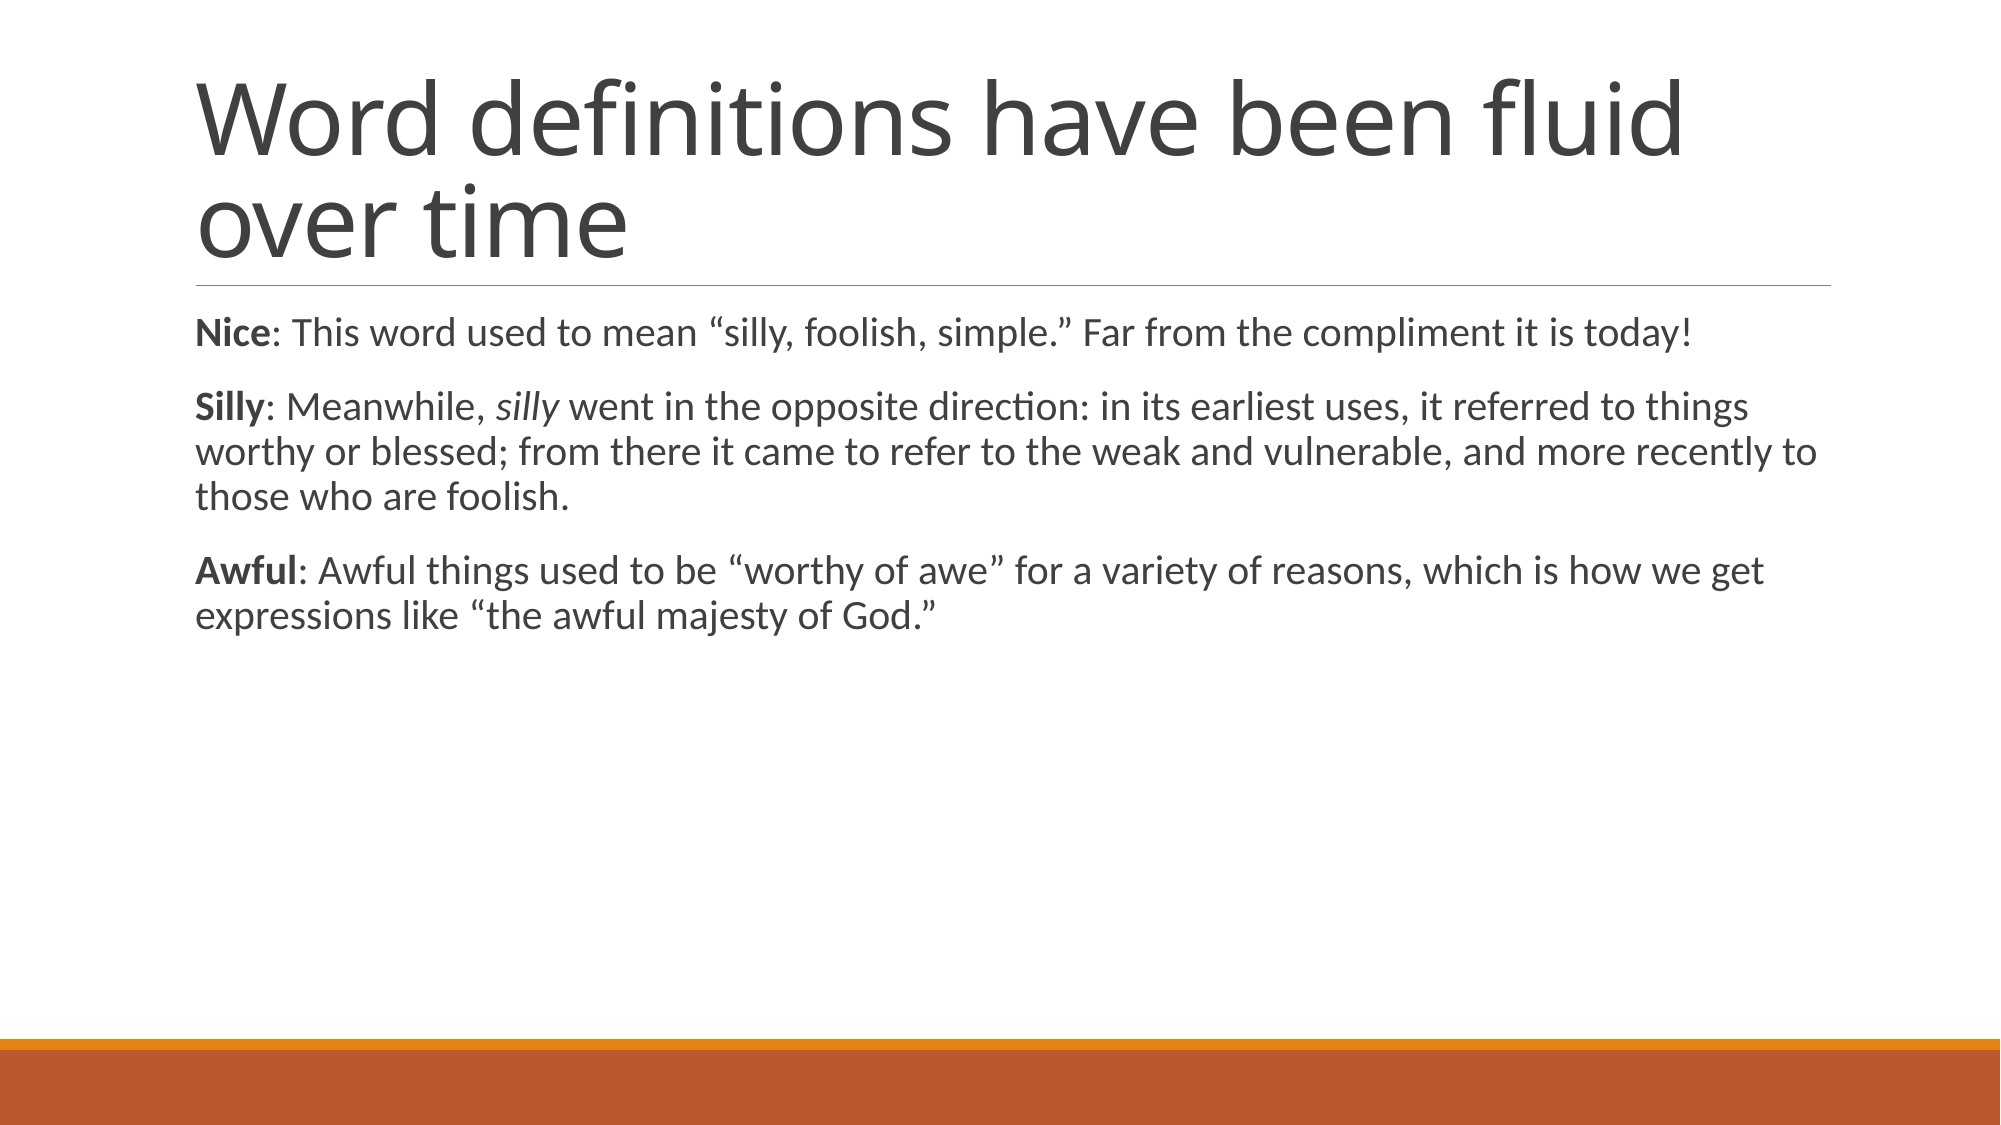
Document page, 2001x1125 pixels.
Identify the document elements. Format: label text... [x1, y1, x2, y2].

list Nice: This word used to mean “silly, foolish, simple.” Far from the compliment it is today! Silly: Meanwhile, silly went in the opposite direction: in its earliest uses, it referred to things worthy or blessed; from there it came to refer to the weak and vulnerable, and more recently to those who are foolish. Awful: Awful things used to be “worthy of awe” for a variety of reasons, which is how we get expressions like “the awful majesty of God.” [180, 302, 1830, 963]
title Word definitions have been fluid over time [180, 47, 1830, 285]
